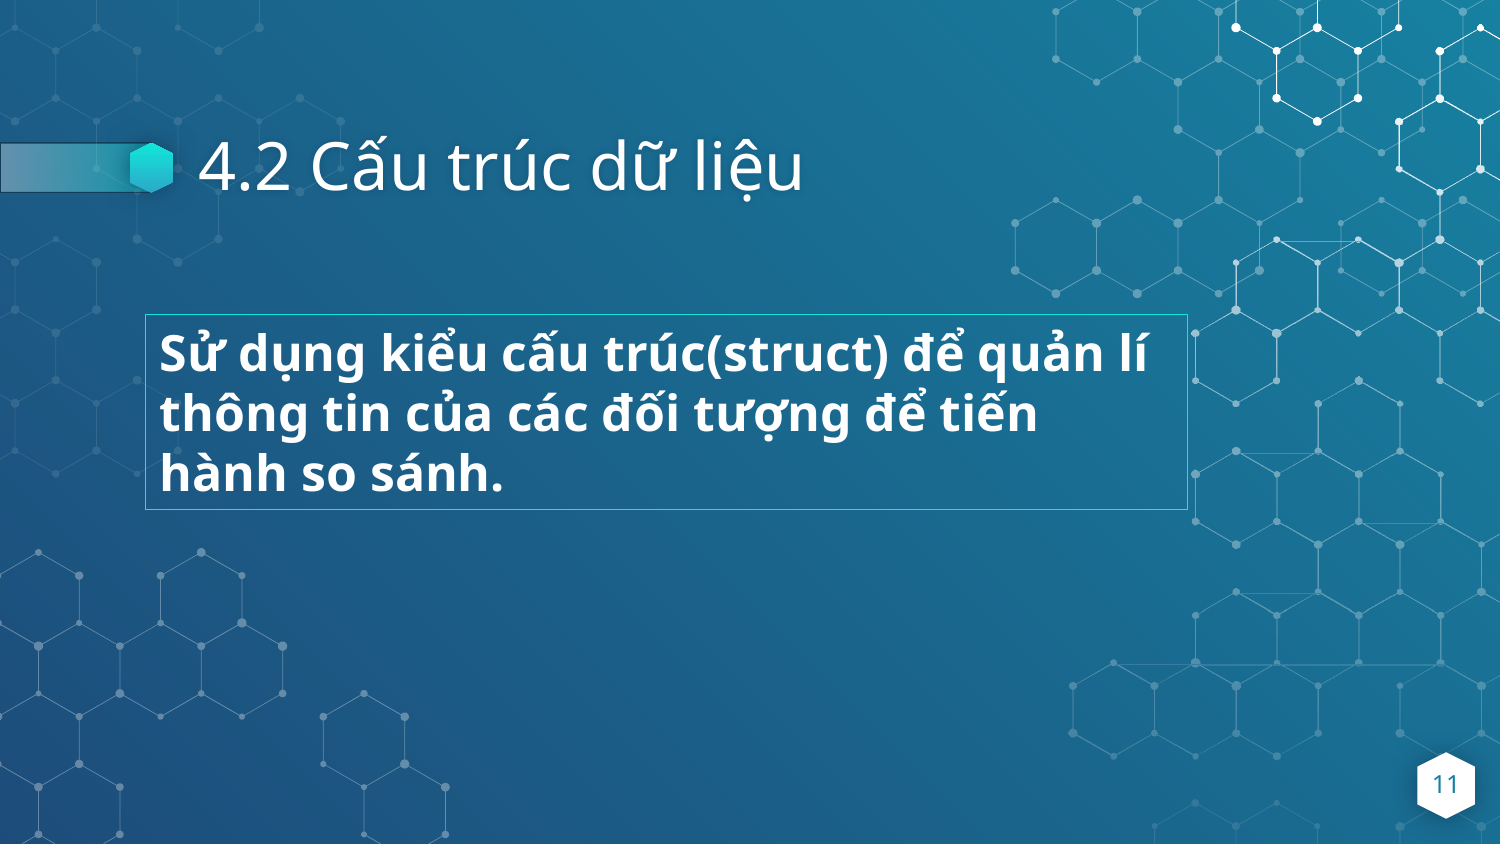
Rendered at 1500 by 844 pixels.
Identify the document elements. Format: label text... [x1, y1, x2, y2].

title 4.2 Cấu trúc dữ liệu [198, 140, 1302, 198]
slide_number 11 [1417, 752, 1475, 819]
text_box Sử dụng kiểu cấu trúc(struct) để quản lí thông tin của các đối tượng để tiến hành so sánh. [145, 314, 1188, 510]
